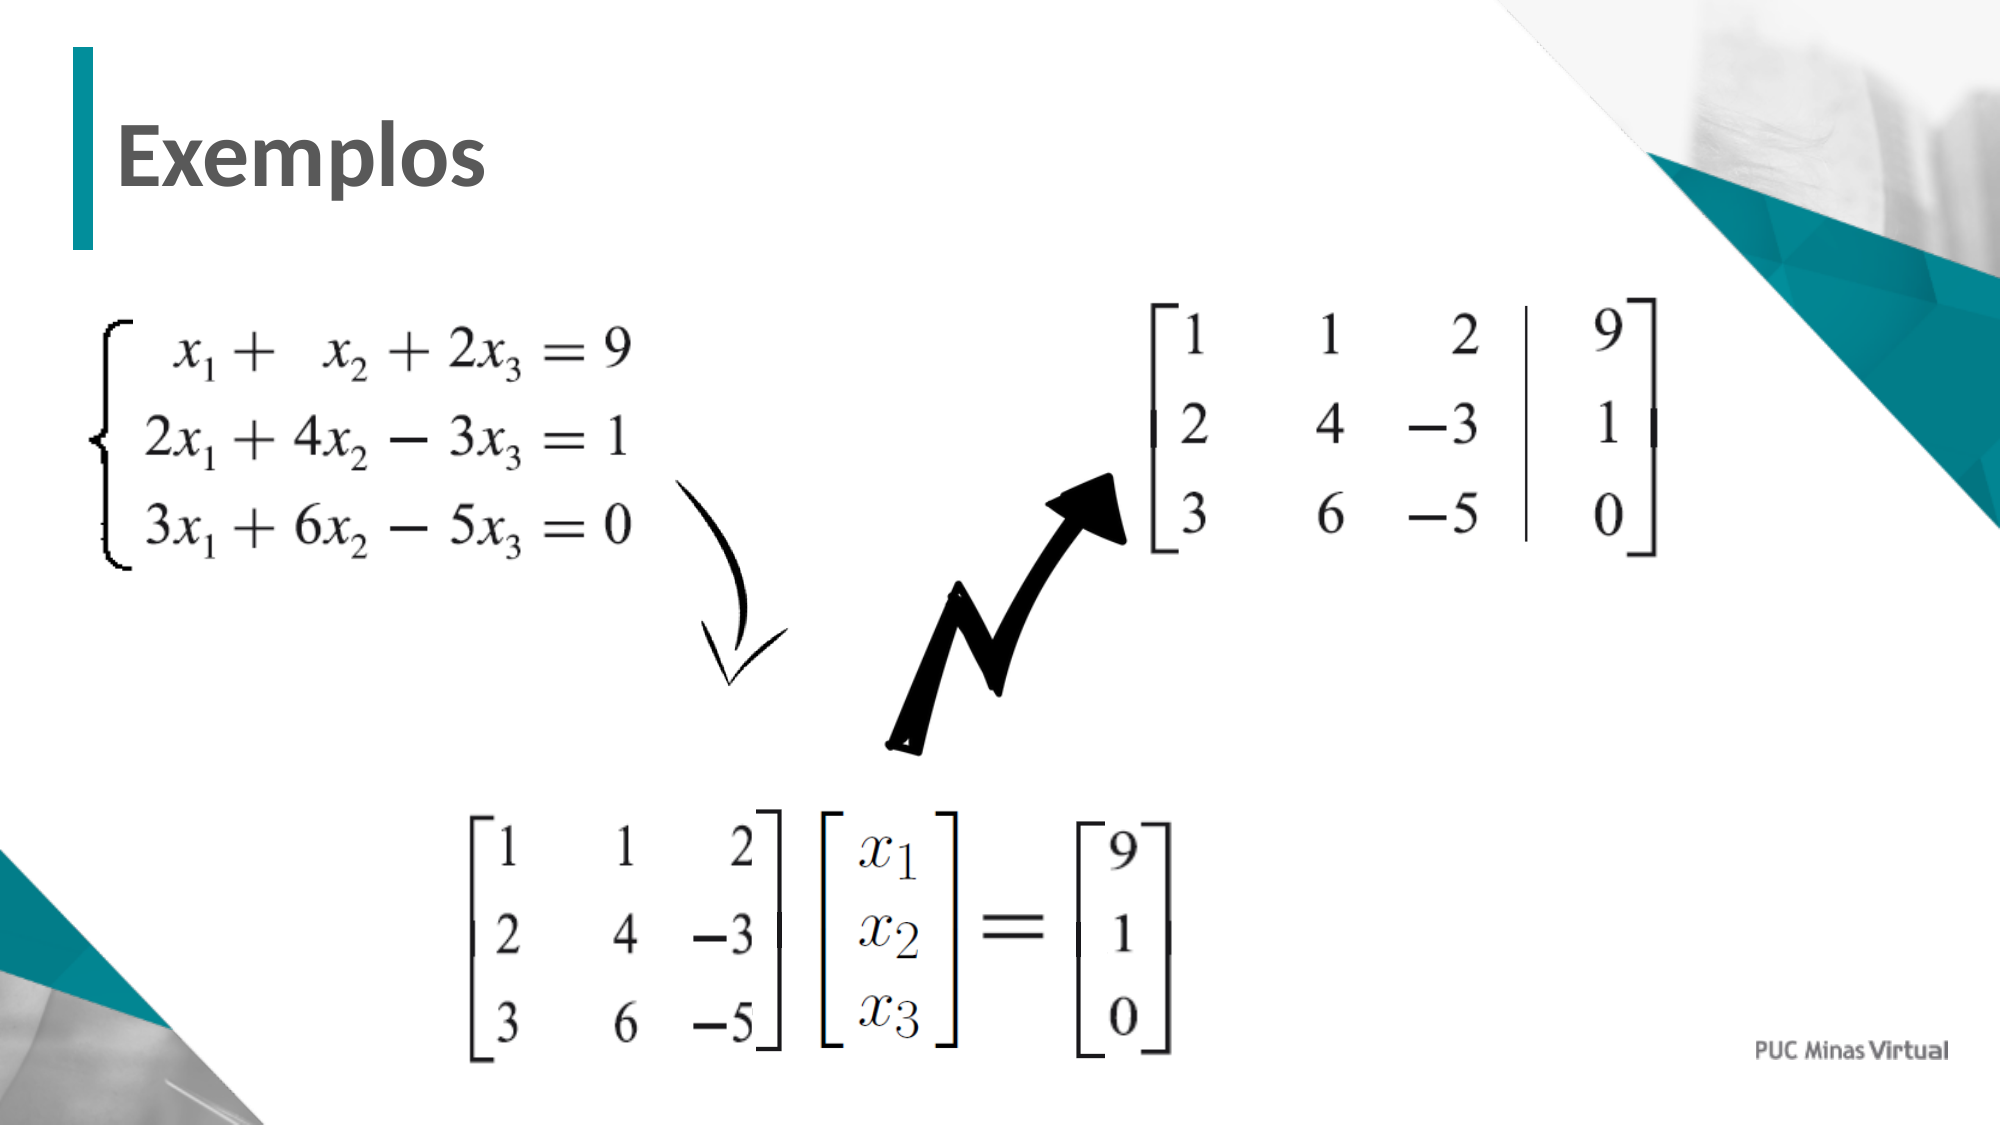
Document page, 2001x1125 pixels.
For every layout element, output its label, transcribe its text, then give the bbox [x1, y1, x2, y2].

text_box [462, 805, 787, 1073]
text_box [1053, 805, 1182, 1073]
title Exemplos [101, 0, 2000, 299]
picture [0, 0, 2000, 1125]
